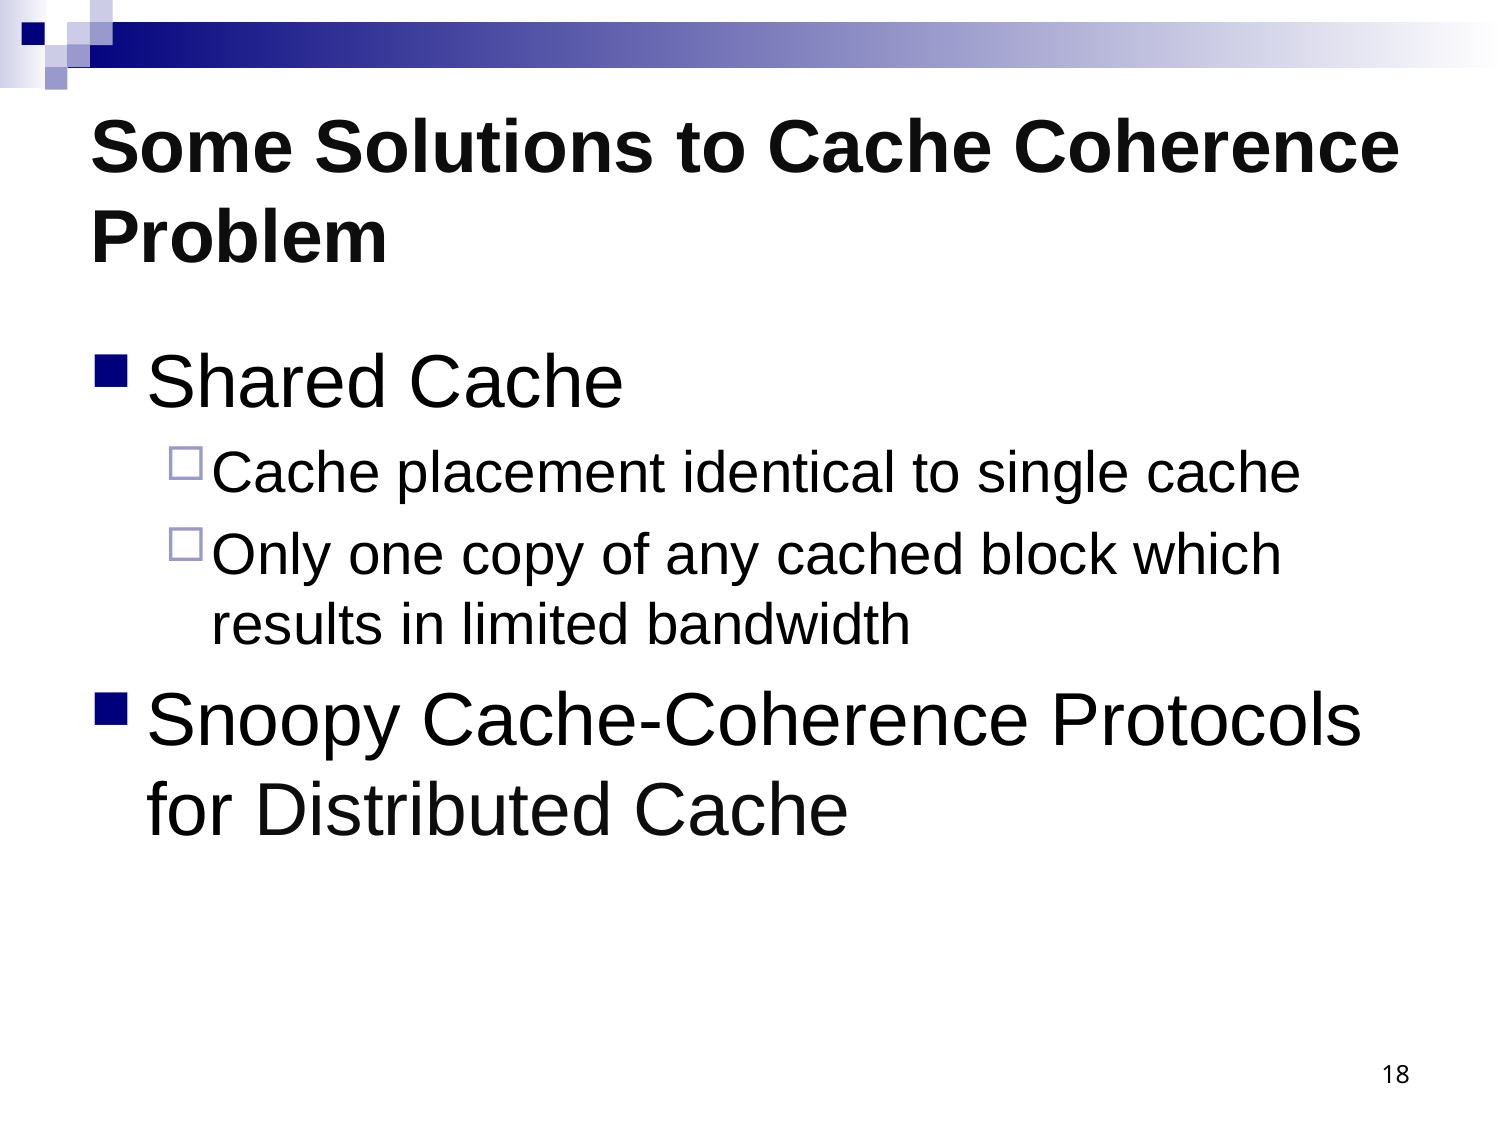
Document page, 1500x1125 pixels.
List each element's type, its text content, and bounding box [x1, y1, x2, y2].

title Some Solutions to Cache Coherence Problem [75, 75, 1425, 300]
slide_number 18 [1074, 1024, 1426, 1101]
list Shared Cache Cache placement identical to single cache Only one copy of any cached block which results in limited bandwidth Snoopy Cache-Coherence Protocols for Distributed Cache [75, 324, 1425, 963]
